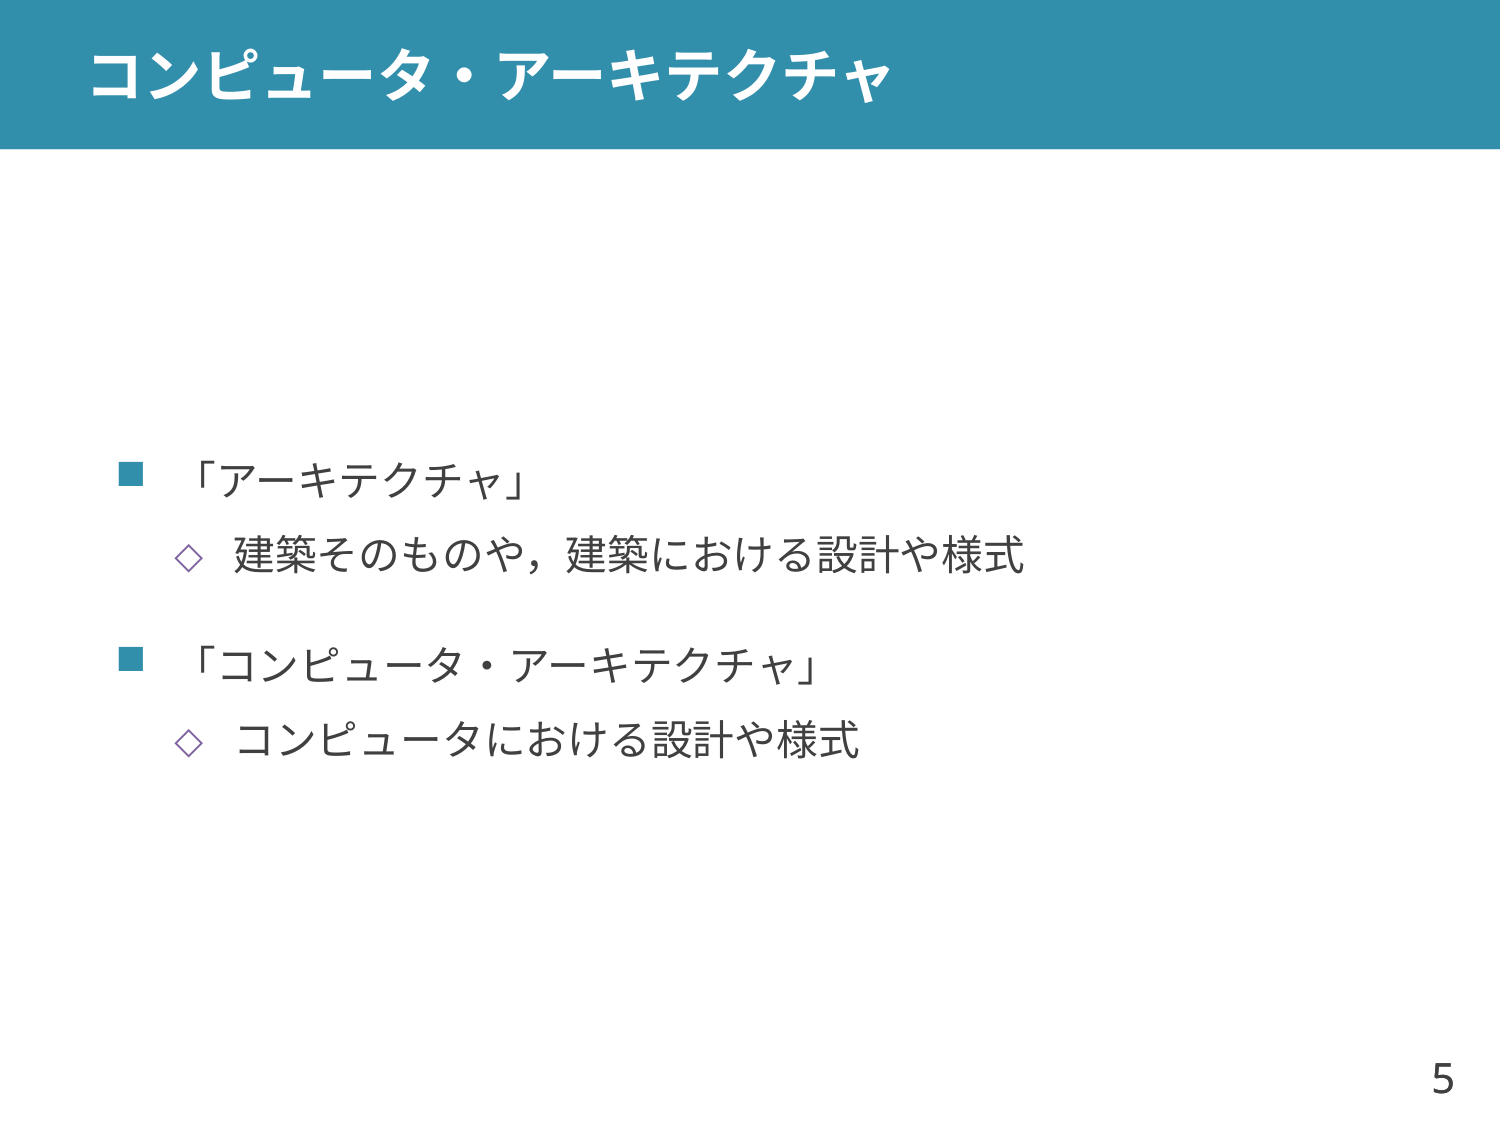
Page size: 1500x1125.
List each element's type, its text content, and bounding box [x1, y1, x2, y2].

title コンピュータ・アーキテクチャ [70, 0, 1500, 150]
list 「アーキテクチャ」 建築そのものや，建築における設計や様式 「コンピュータ・アーキテクチャ」 コンピュータにおける設計や様式 [100, 178, 1459, 1036]
